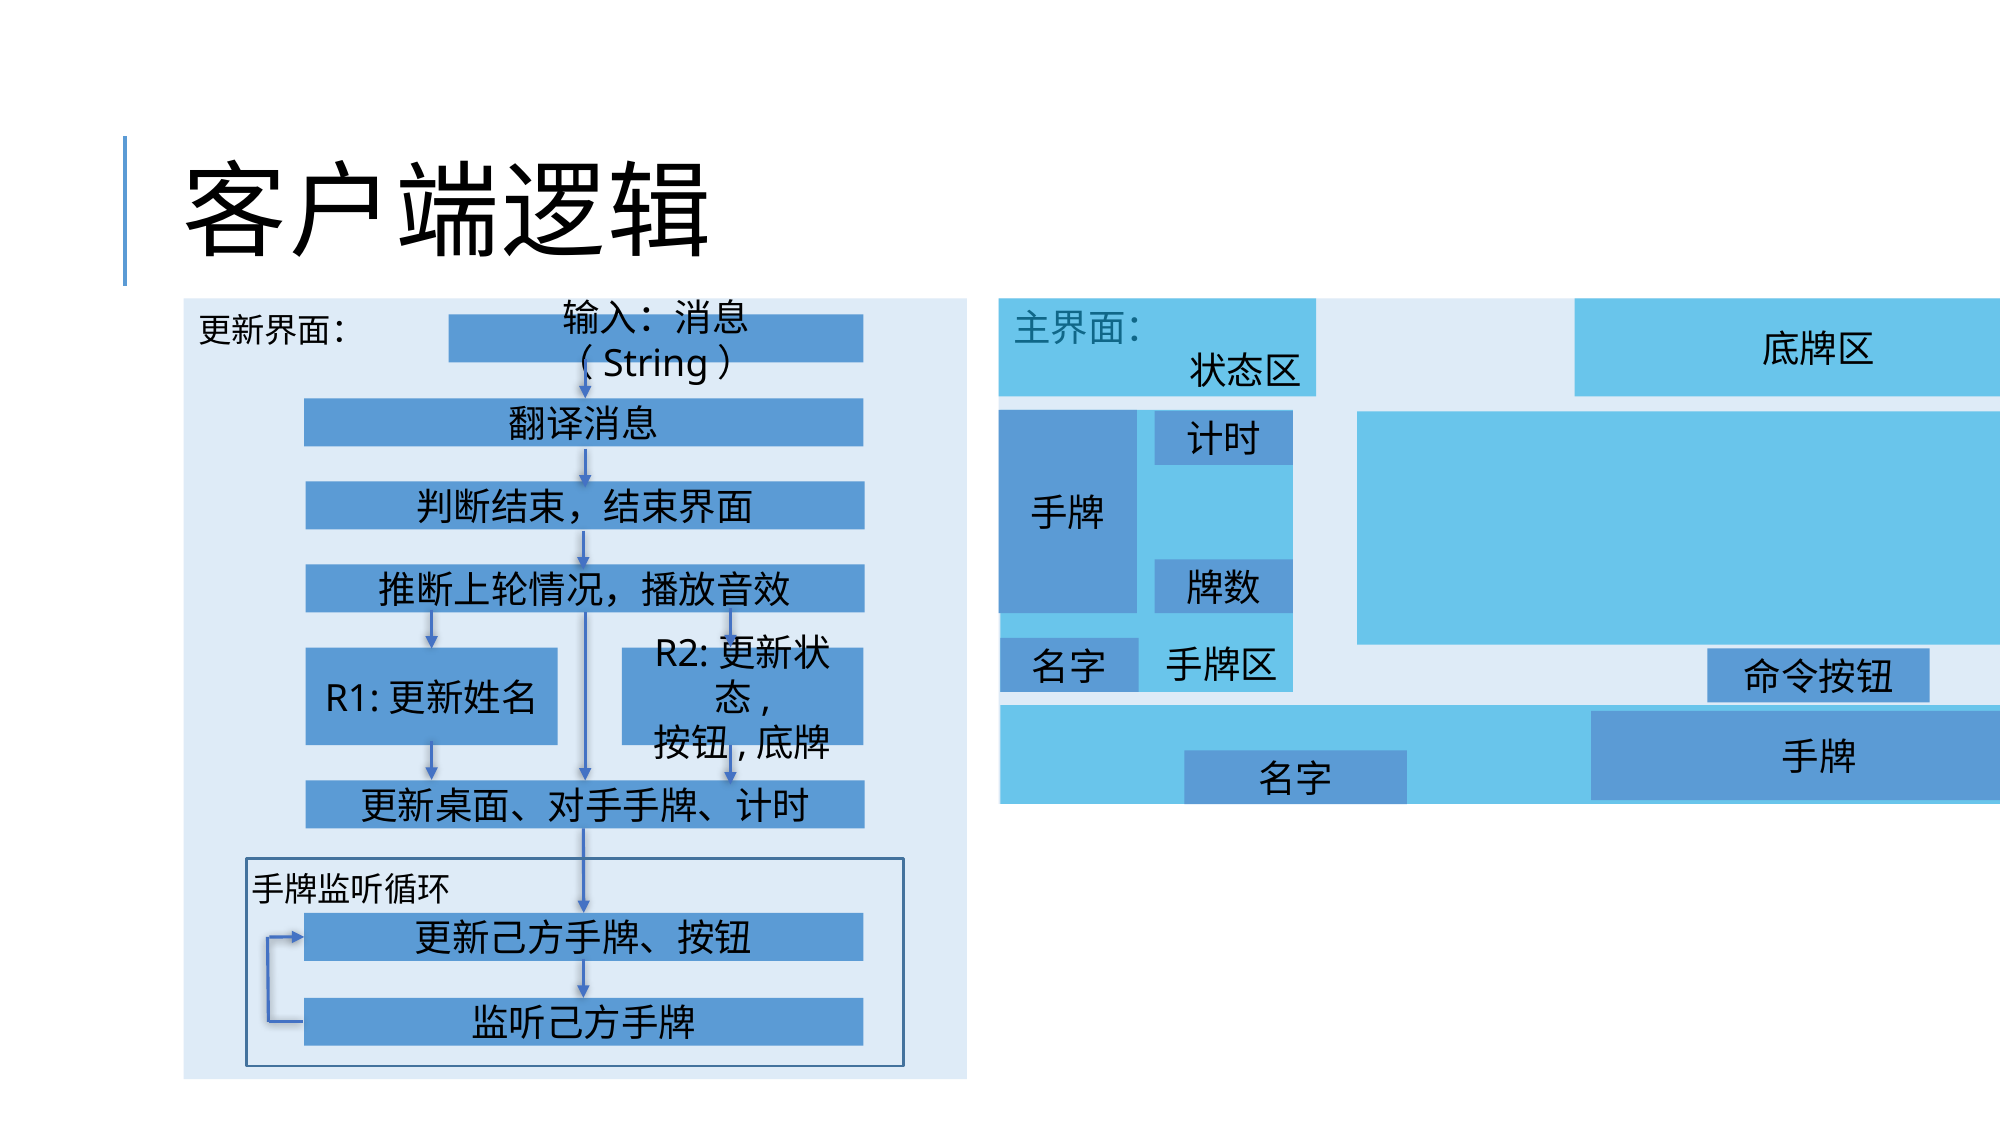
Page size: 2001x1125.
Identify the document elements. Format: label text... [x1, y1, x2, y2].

text_box 状态区 [997, 297, 1318, 398]
text_box 底牌区 [1573, 297, 2000, 398]
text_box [246, 858, 904, 1067]
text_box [183, 298, 968, 1080]
text_box 命令按钮 [1706, 647, 1931, 700]
title 客户端逻辑 [168, 96, 1763, 342]
text_box 主界面： [997, 297, 2000, 700]
text_box 桌面 [1356, 410, 2000, 646]
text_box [998, 409, 1294, 693]
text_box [267, 936, 305, 1023]
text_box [1000, 704, 2000, 805]
